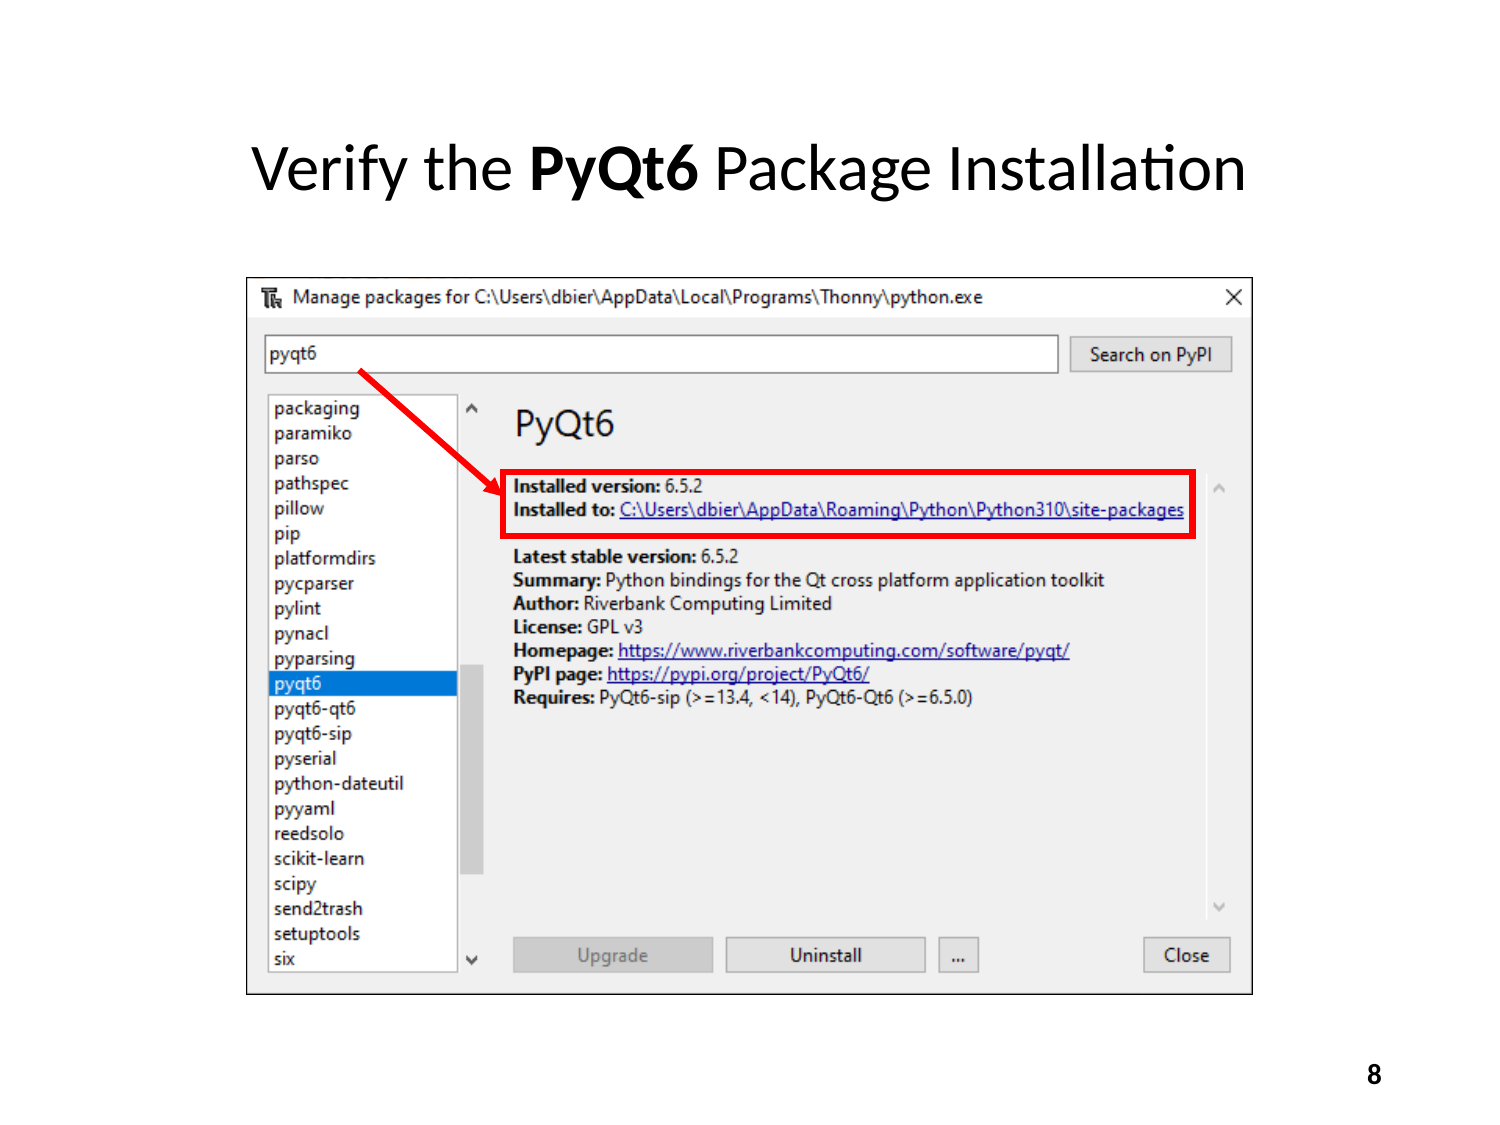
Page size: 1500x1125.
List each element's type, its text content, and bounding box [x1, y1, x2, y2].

slide_number 8 [1059, 1042, 1397, 1103]
title Verify the PyQt6 Package Installation [103, 59, 1397, 278]
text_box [359, 370, 503, 497]
picture [246, 277, 1254, 995]
